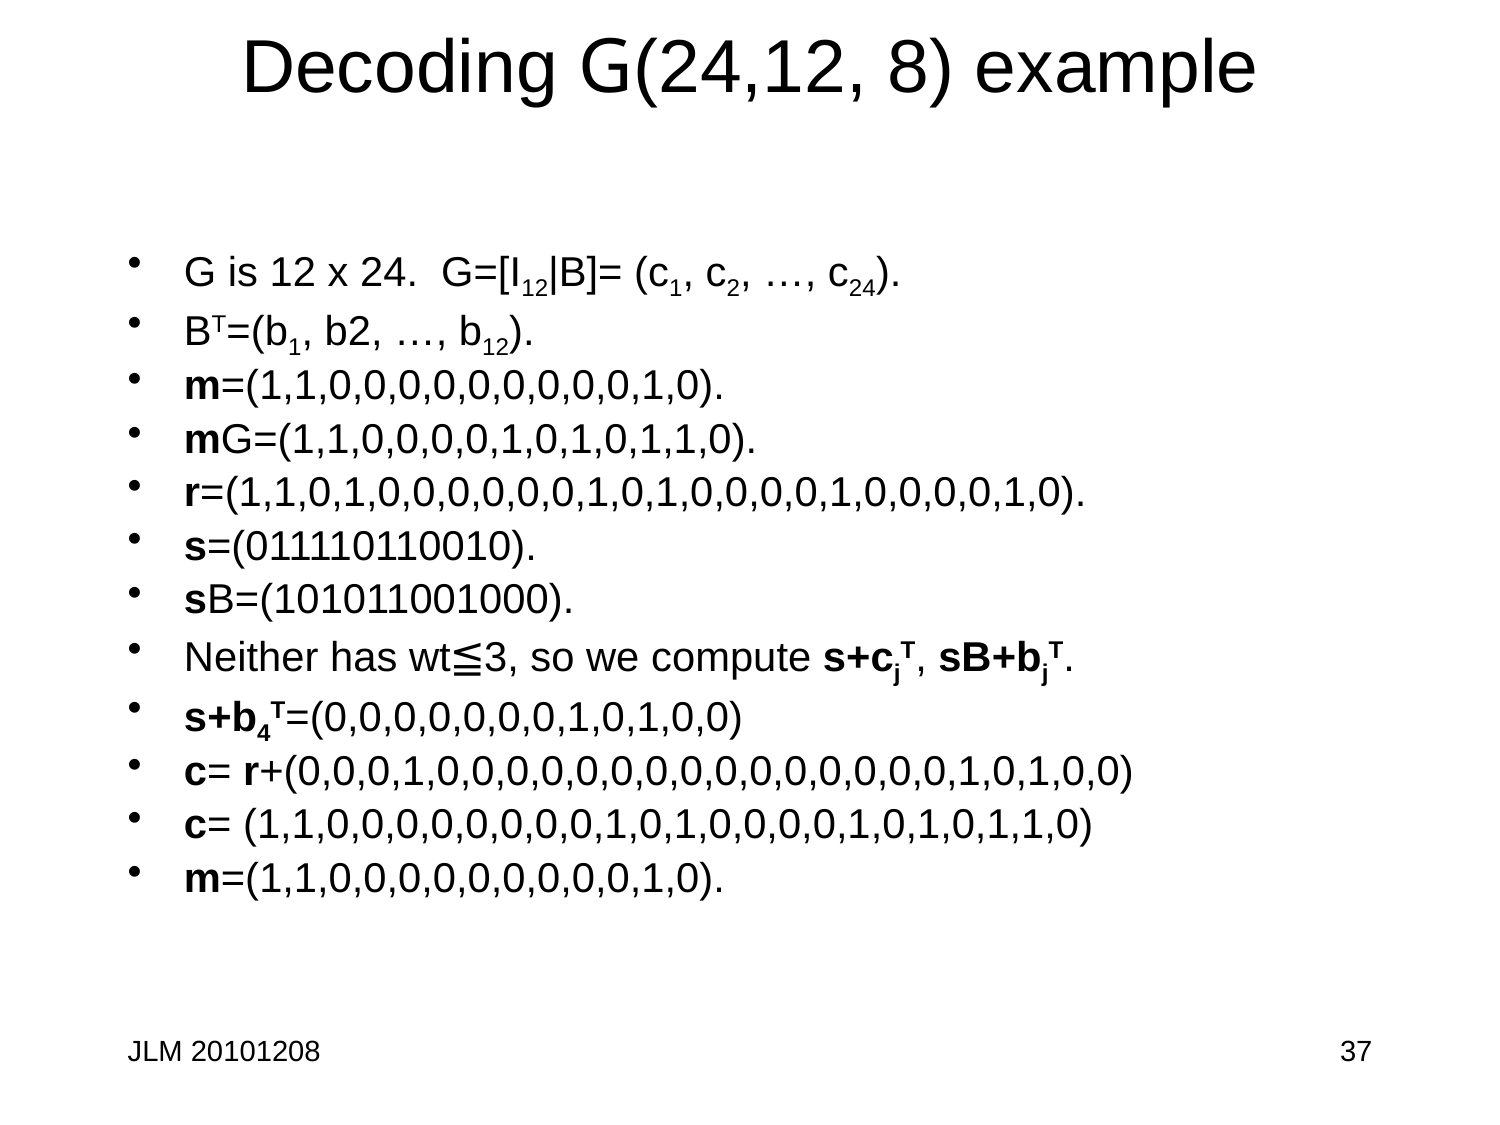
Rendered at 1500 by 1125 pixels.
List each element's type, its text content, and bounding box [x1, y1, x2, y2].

list G is 12 x 24. G=[I12|B]= (c1, c2, …, c24). BT=(b1, b2, …, b12). m=(1,1,0,0,0,0,0,0,0,0,0,1,0). mG=(1,1,0,0,0,0,1,0,1,0,1,1,0). r=(1,1,0,1,0,0,0,0,0,0,1,0,1,0,0,0,0,1,0,0,0,0,1,0). s=(011110110010). sB=(101011001000). Neither has wt≦3, so we compute s+cjT, sB+bjT. s+b4T=(0,0,0,0,0,0,0,1,0,1,0,0) c= r+(0,0,0,1,0,0,0,0,0,0,0,0,0,0,0,0,0,0,0,1,0,1,0,0) c= (1,1,0,0,0,0,0,0,0,0,1,0,1,0,0,0,0,1,0,1,0,1,1,0) m=(1,1,0,0,0,0,0,0,0,0,0,1,0). [112, 237, 1388, 951]
slide_number JLM 20101208 [111, 1024, 426, 1101]
title Decoding G(24,12, 8) example [112, 0, 1388, 126]
slide_number 37 [1074, 1024, 1388, 1101]
